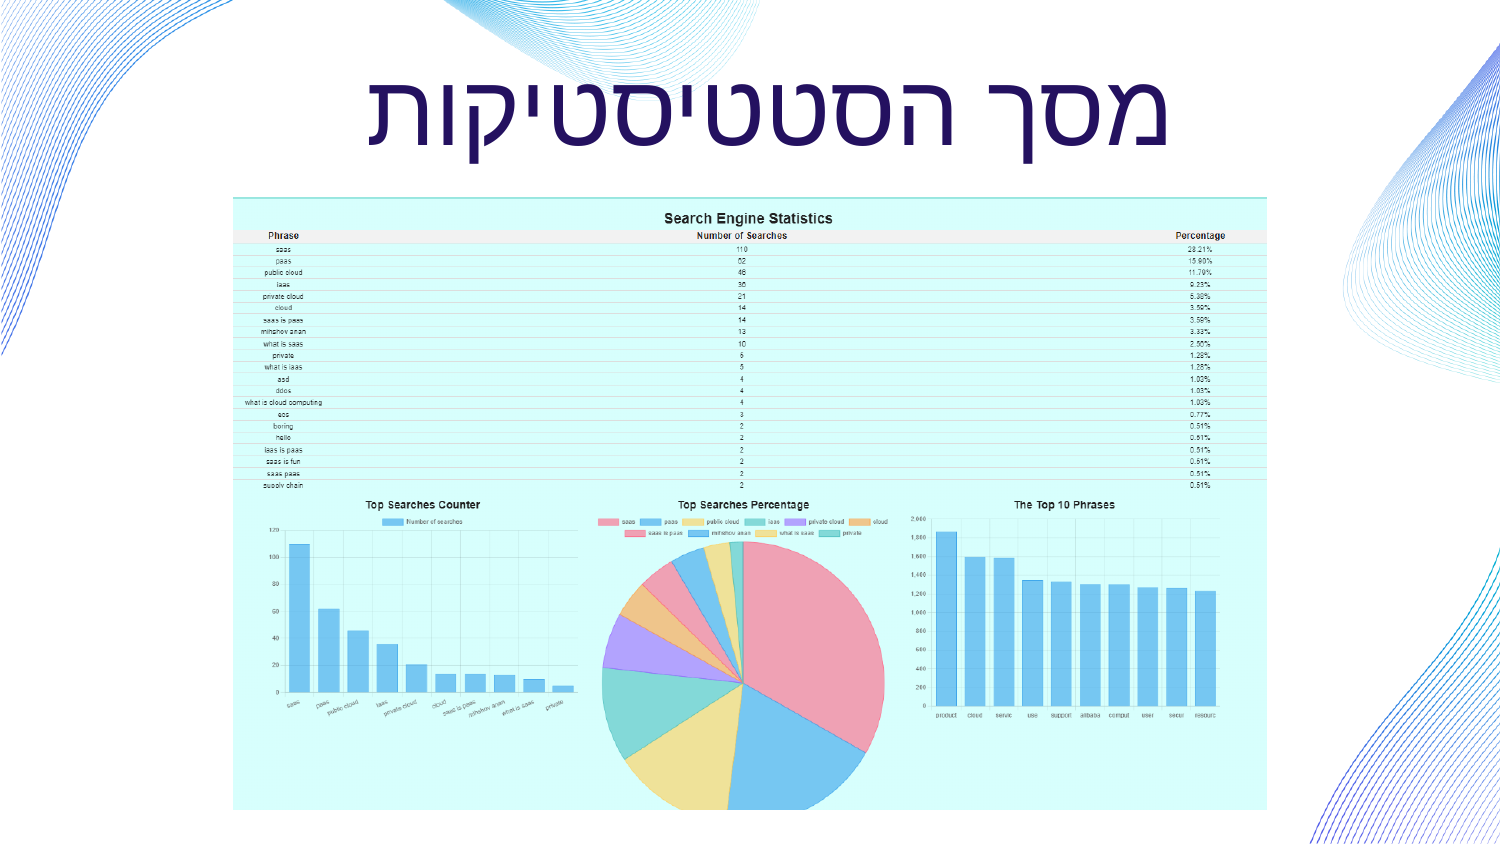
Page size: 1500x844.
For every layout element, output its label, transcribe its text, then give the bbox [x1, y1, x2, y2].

picture [0, 0, 1267, 810]
title מסך הסטטיסטיקות [327, 41, 1191, 181]
picture [1299, 0, 1500, 844]
